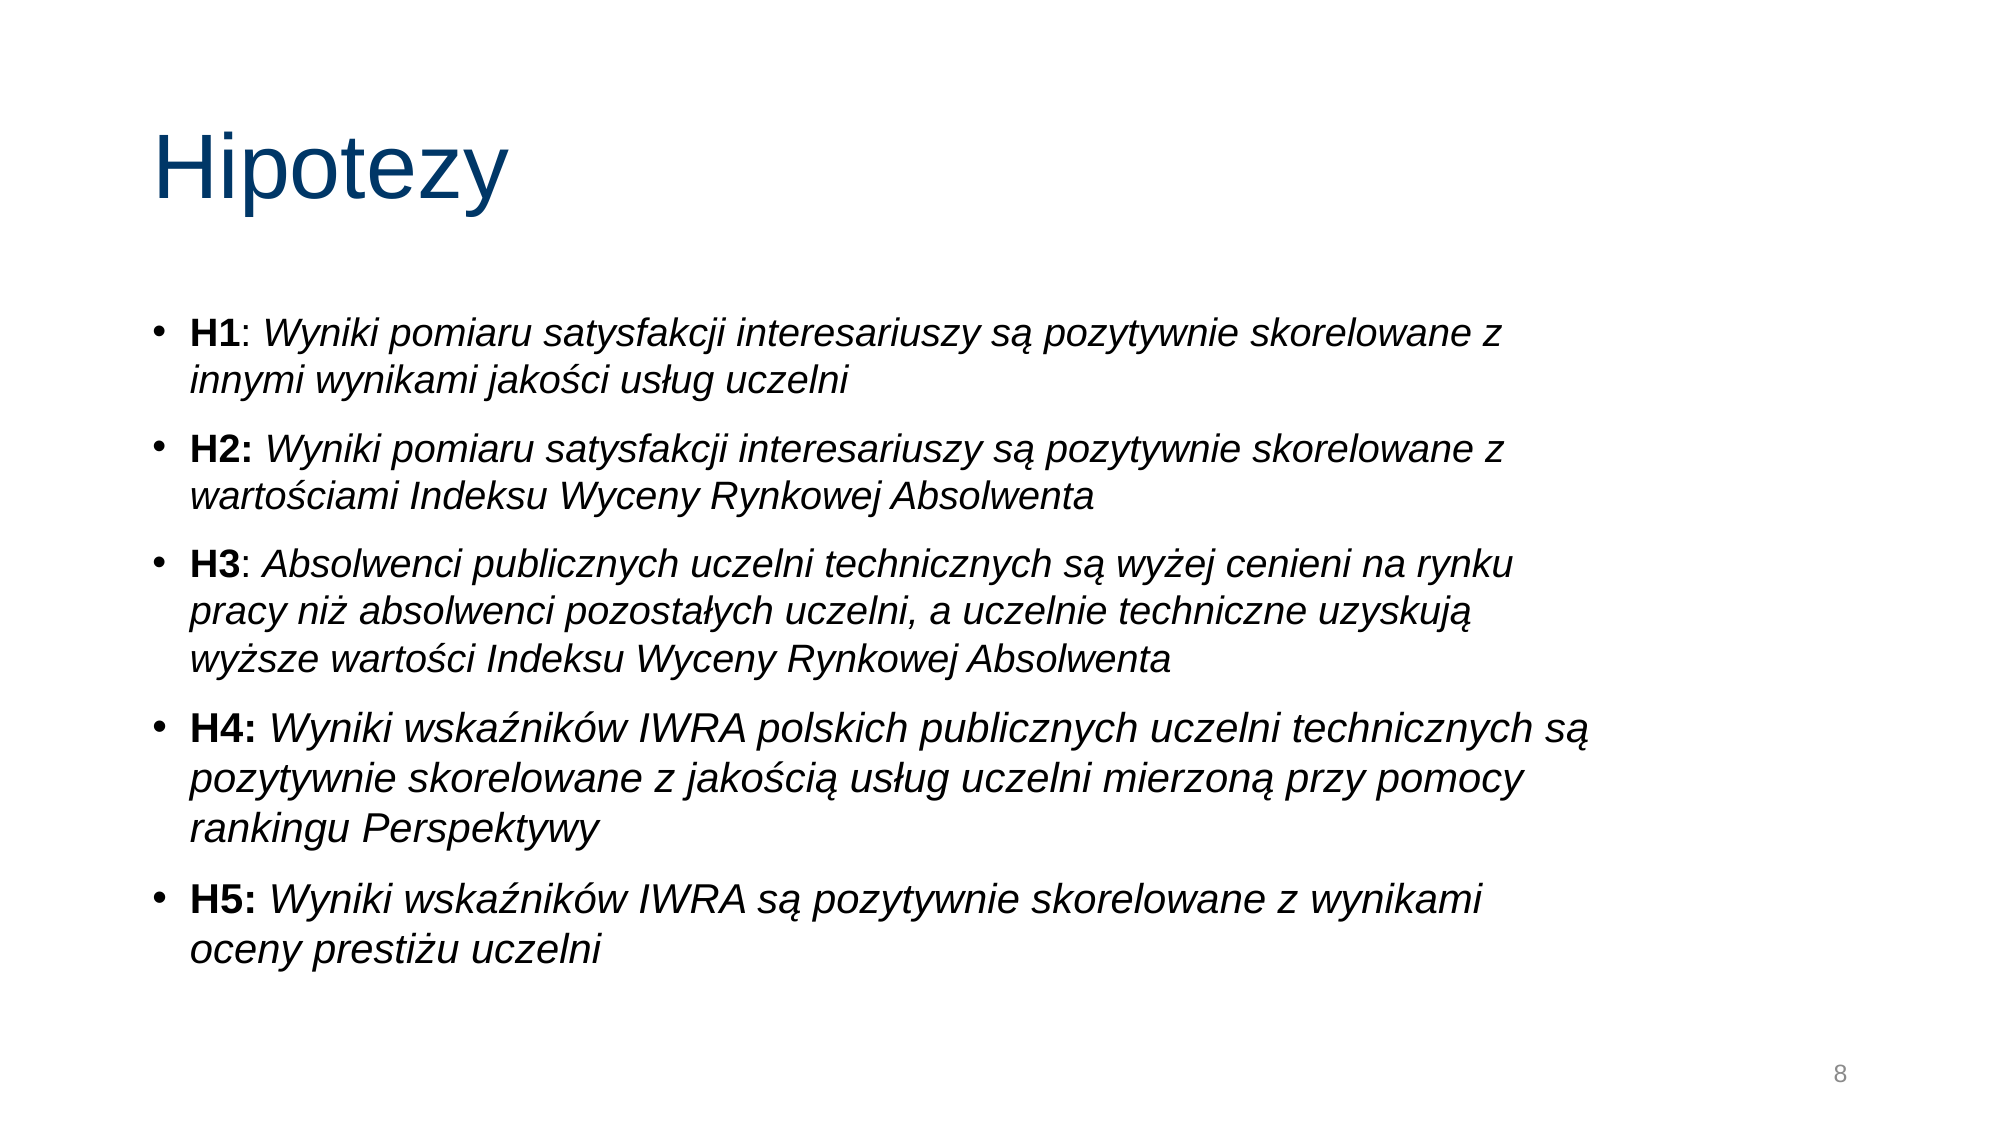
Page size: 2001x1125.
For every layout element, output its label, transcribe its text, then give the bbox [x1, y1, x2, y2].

title Hipotezy [137, 59, 1863, 278]
list H1: Wyniki pomiaru satysfakcji interesariuszy są pozytywnie skorelowane z innymi wynikami jakości usług uczelni H2: Wyniki pomiaru satysfakcji interesariuszy są pozytywnie skorelowane z wartościami Indeksu Wyceny Rynkowej Absolwenta H3: Absolwenci publicznych uczelni technicznych są wyżej cenieni na rynku pracy niż absolwenci pozostałych uczelni, a uczelnie techniczne uzyskują wyższe wartości Indeksu Wyceny Rynkowej Absolwenta H4: Wyniki wskaźników IWRA polskich publicznych uczelni technicznych są pozytywnie skorelowane z jakością usług uczelni mierzoną przy pomocy rankingu Perspektywy H5: Wyniki wskaźników IWRA są pozytywnie skorelowane z wynikami oceny prestiżu uczelni [137, 299, 1607, 1014]
slide_number 8 [1412, 1042, 1863, 1103]
